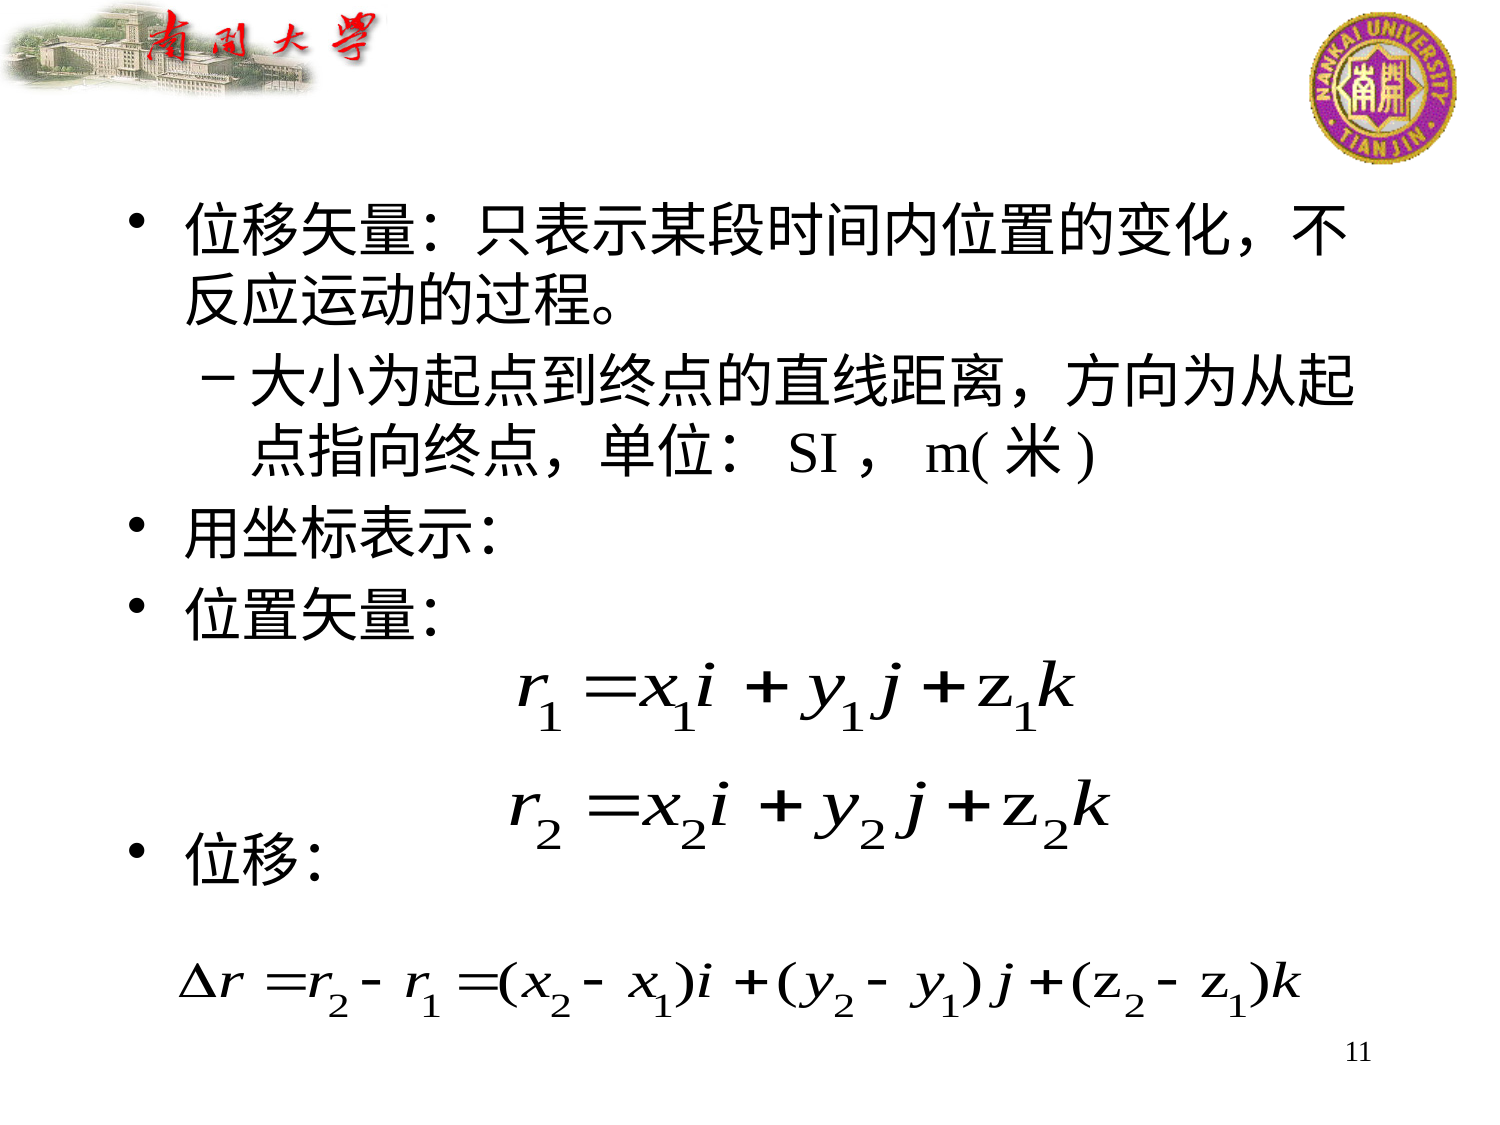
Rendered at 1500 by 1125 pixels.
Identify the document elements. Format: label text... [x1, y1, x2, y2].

picture [1262, 0, 1500, 178]
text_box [506, 633, 1093, 740]
text_box 位移矢量：只表示某段时间内位置的变化，不反应运动的过程。 大小为起点到终点的直线距离，方向为从起点指向终点，单位：SI，m(米) 用坐标表示： 位置矢量： 位移： [112, 185, 1400, 1048]
slide_number 11 [1074, 1048, 1388, 1101]
picture [0, 0, 388, 100]
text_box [499, 751, 1129, 858]
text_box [170, 940, 1318, 1024]
